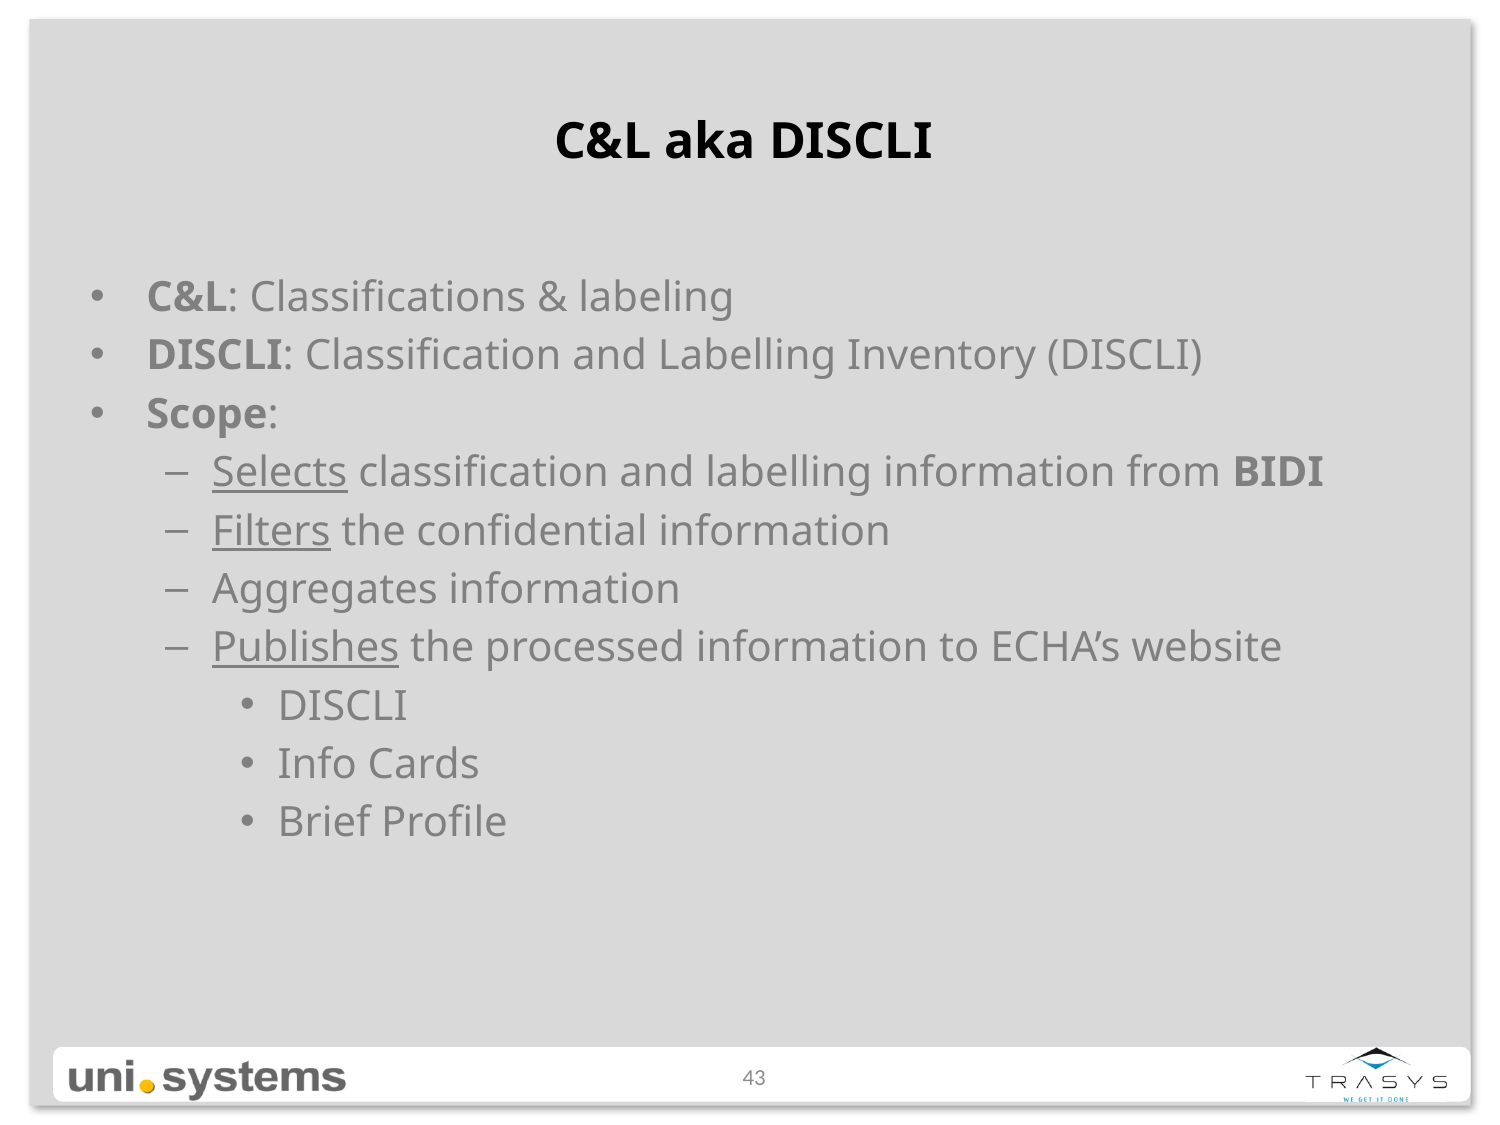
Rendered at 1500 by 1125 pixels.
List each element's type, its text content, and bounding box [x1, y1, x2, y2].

slide_number 43 [431, 1046, 782, 1107]
title C&L aka DISCLI [75, 45, 1425, 233]
list C&L: Classifications & labeling DISCLI: Classification and Labelling Inventory (DISCLI) Scope: Selects classification and labelling information from BIDI Filters the confidential information Aggregates information Publishes the processed information to ECHA’s website DISCLI Info Cards Brief Profile [75, 262, 1425, 1000]
picture [53, 1035, 361, 1118]
picture [1305, 1047, 1447, 1102]
